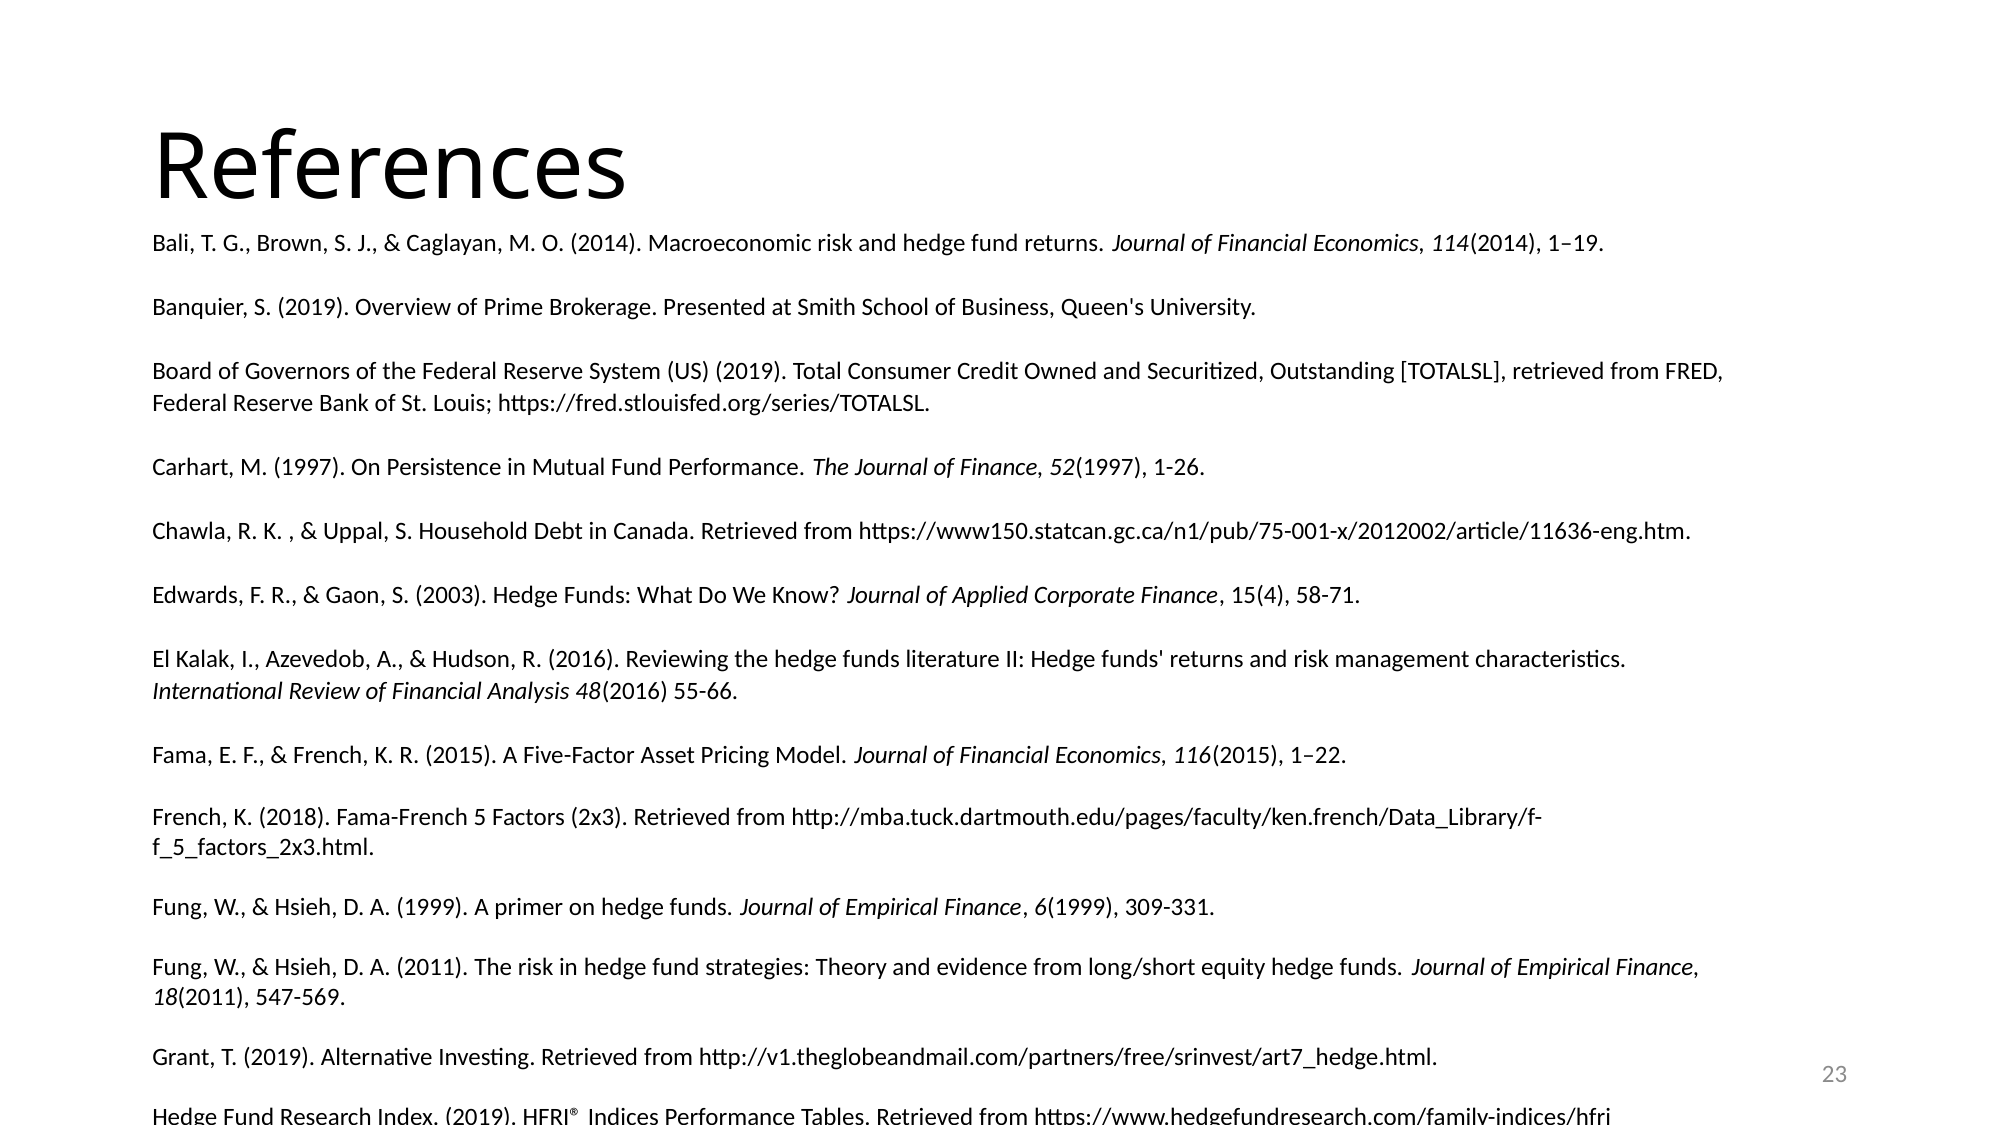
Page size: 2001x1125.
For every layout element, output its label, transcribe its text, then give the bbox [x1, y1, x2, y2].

title References [137, 59, 1863, 278]
text_box Bali, T. G., Brown, S. J., & Caglayan, M. O. (2014). Macroeconomic risk and hedge fund returns. Journal of Financial Economics, 114(2014), 1–19. Banquier, S. (2019). Overview of Prime Brokerage. Presented at Smith School of Business, Queen's University. Board of Governors of the Federal Reserve System (US) (2019). Total Consumer Credit Owned and Securitized, Outstanding [TOTALSL], retrieved from FRED, Federal Reserve Bank of St. Louis; https://fred.stlouisfed.org/series/TOTALSL. Carhart, M. (1997). On Persistence in Mutual Fund Performance. The Journal of Finance, 52(1997), 1-26. Chawla, R. K. , & Uppal, S. Household Debt in Canada. Retrieved from https://www150.statcan.gc.ca/n1/pub/75-001-x/2012002/article/11636-eng.htm. Edwards, F. R., & Gaon, S. (2003). Hedge Funds: What Do We Know? Journal of Applied Corporate Finance, 15(4), 58-71. El Kalak, I., Azevedob, A., & Hudson, R. (2016). Reviewing the hedge funds literature II: Hedge funds' returns and risk management characteristics. International Review of Financial Analysis 48(2016) 55-66. Fama, E. F., & French, K. R. (2015). A Five-Factor Asset Pricing Model. Journal of Financial Economics, 116(2015), 1–22. French, K. (2018). Fama-French 5 Factors (2x3). Retrieved from http://mba.tuck.dartmouth.edu/pages/faculty/ken.french/Data_Library/f-f_5_factors_2x3.html. Fung, W., & Hsieh, D. A. (1999). A primer on hedge funds. Journal of Empirical Finance, 6(1999), 309-331. Fung, W., & Hsieh, D. A. (2011). The risk in hedge fund strategies: Theory and evidence from long/short equity hedge funds. Journal of Empirical Finance, 18(2011), 547-569. Grant, T. (2019). Alternative Investing. Retrieved from http://v1.theglobeandmail.com/partners/free/srinvest/art7_hedge.html. Hedge Fund Research Index. (2019). HFRI® Indices Performance Tables. Retrieved from https://www.hedgefundresearch.com/family-indices/hfri [137, 217, 1780, 1125]
slide_number 23 [1412, 1042, 1863, 1103]
